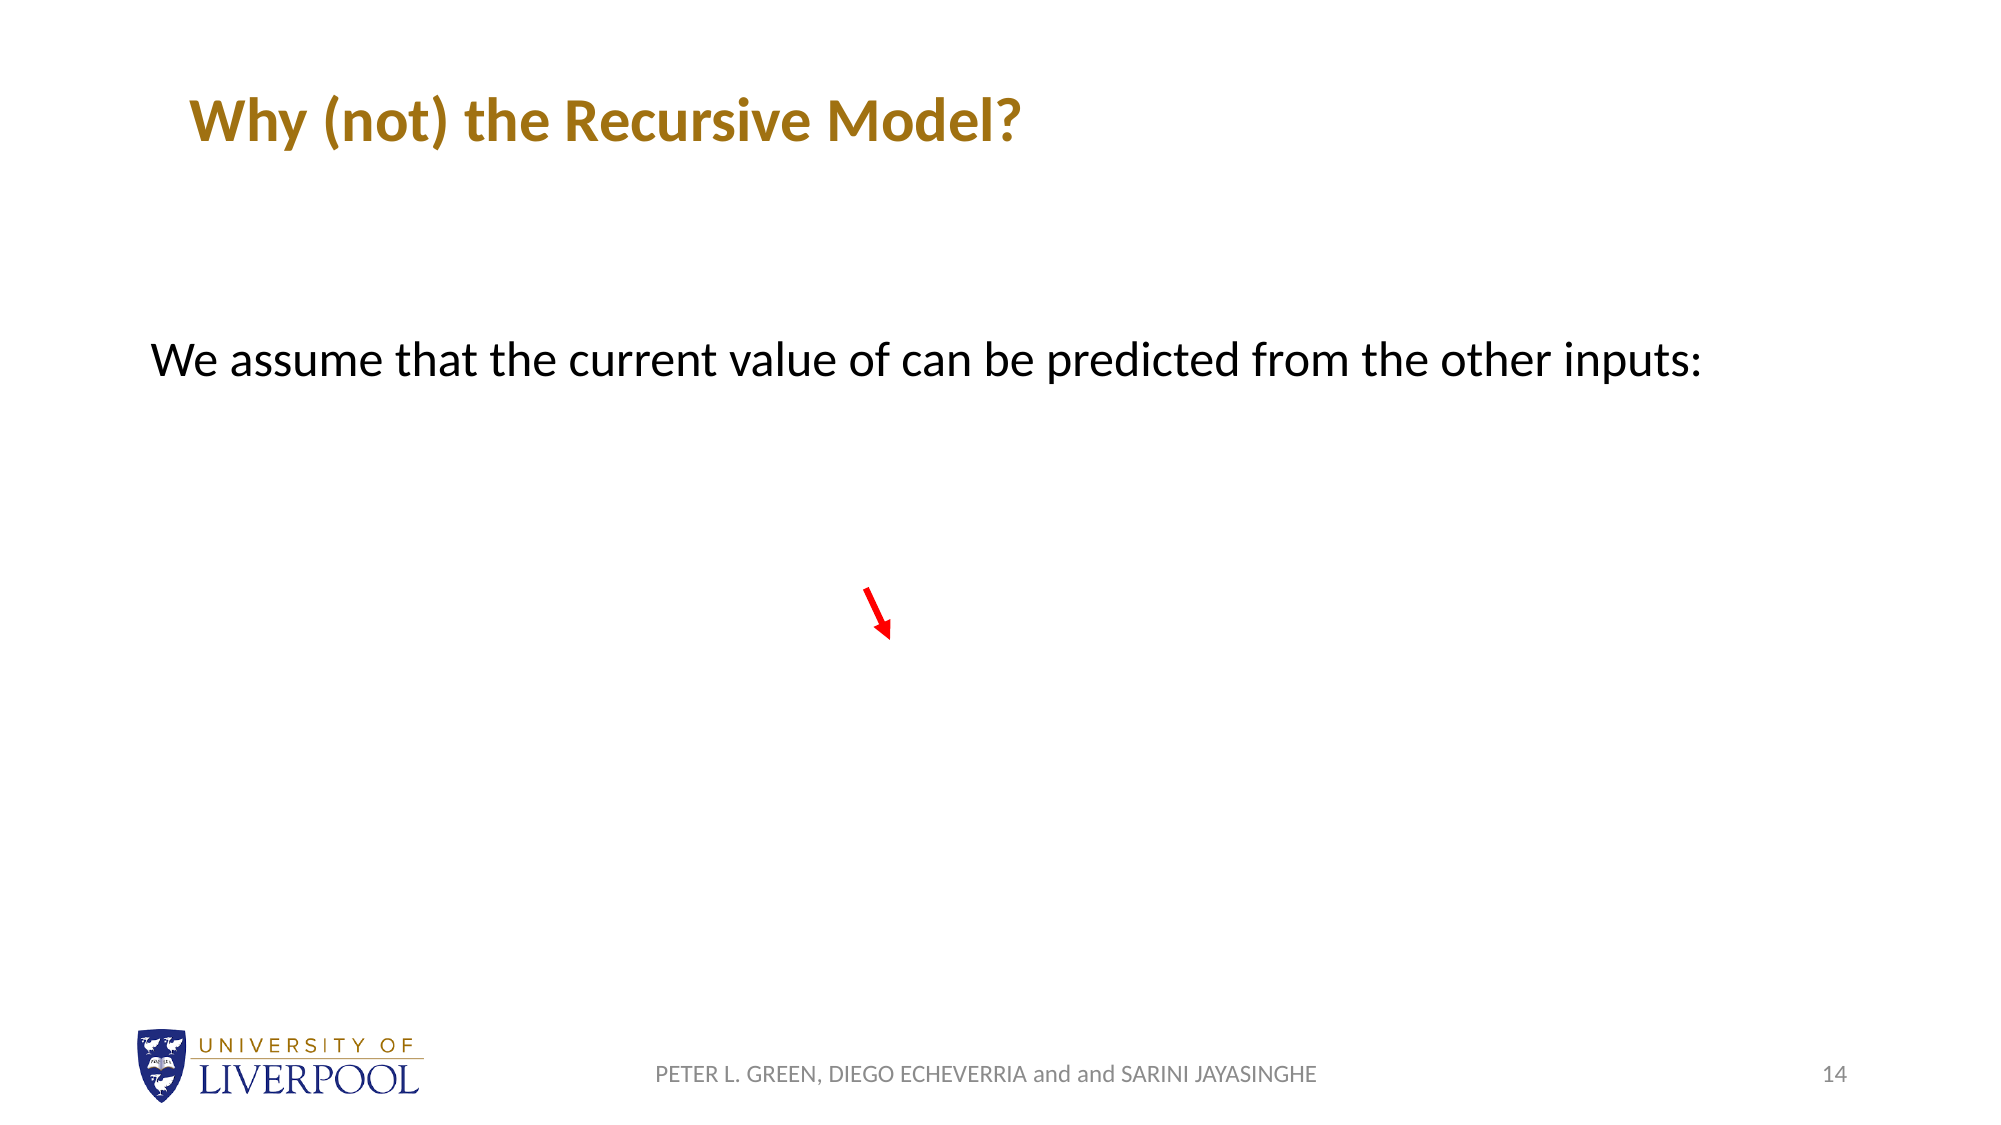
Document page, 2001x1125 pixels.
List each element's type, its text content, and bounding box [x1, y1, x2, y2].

footer PETER L. GREEN, DIEGO ECHEVERRIA and and SARINI JAYASINGHE [636, 1042, 1338, 1103]
slide_number 14 [1412, 1042, 1863, 1103]
text_box Why (not) the Recursive Model? [174, 71, 1167, 162]
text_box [865, 588, 890, 640]
picture [137, 1029, 424, 1103]
